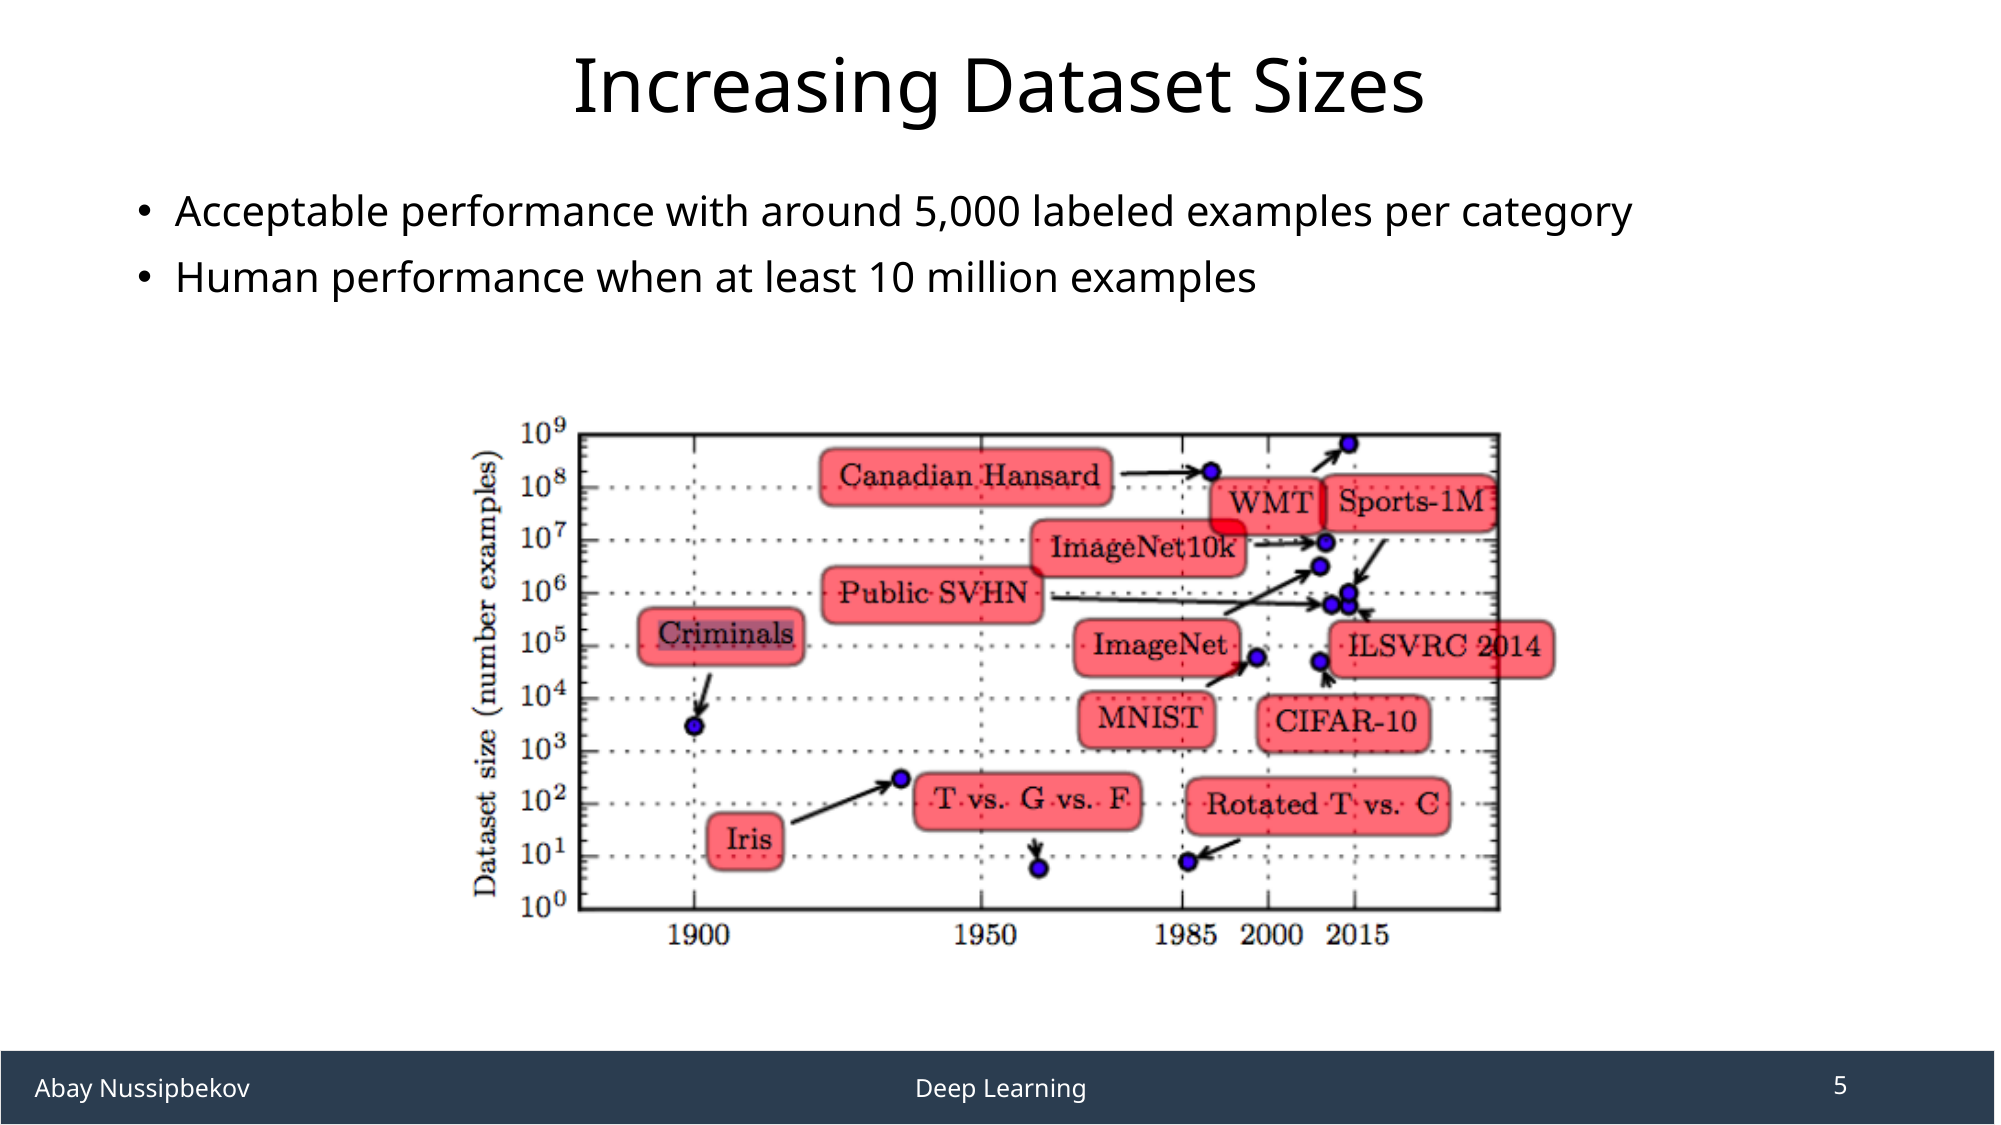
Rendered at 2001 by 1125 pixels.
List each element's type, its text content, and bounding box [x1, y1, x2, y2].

list Acceptable performance with around 5,000 labeled examples per category Human performance when at least 10 million examples [137, 182, 1863, 1014]
title Increasing Dataset Sizes [137, 38, 1863, 138]
slide_number 5 [1412, 1056, 1863, 1117]
footer Abay Nussipbekov Deep Learning [0, 1050, 1995, 1125]
picture [409, 326, 1586, 978]
